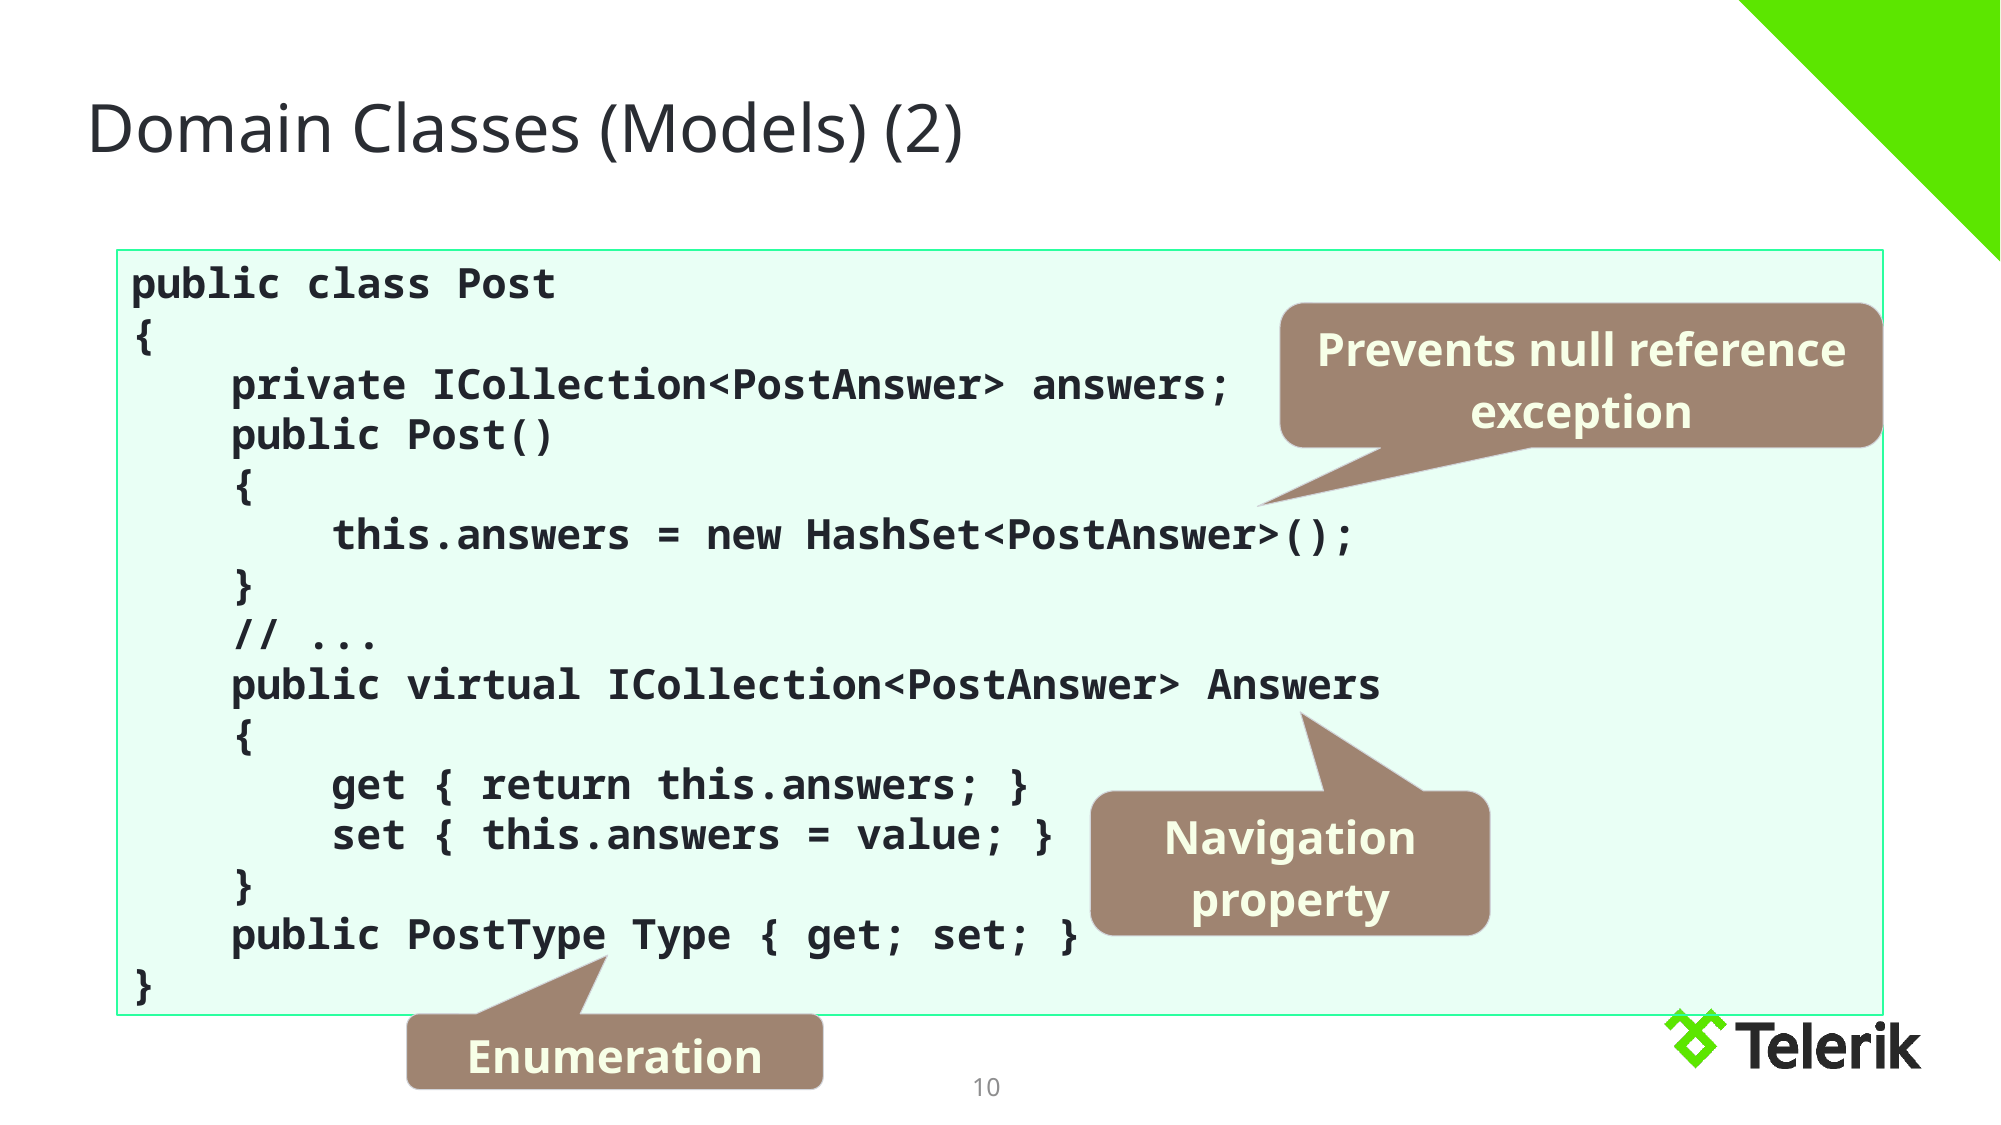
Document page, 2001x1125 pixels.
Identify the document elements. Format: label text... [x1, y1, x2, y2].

text_box public class Post { private ICollection<PostAnswer> answers; public Post() { this.answers = new HashSet<PostAnswer>(); } // ... public virtual ICollection<PostAnswer> Answers { get { return this.answers; } set { this.answers = value; } } public PostType Type { get; set; } } [116, 249, 1884, 1015]
title Domain Classes (Models) (2) [71, 85, 1932, 176]
slide_number 10 [917, 1069, 1016, 1108]
text_box Prevents null reference exception [1257, 302, 1884, 507]
text_box Enumeration [406, 955, 824, 1090]
text_box Navigation property [1090, 711, 1491, 936]
picture [1664, 1008, 1926, 1069]
